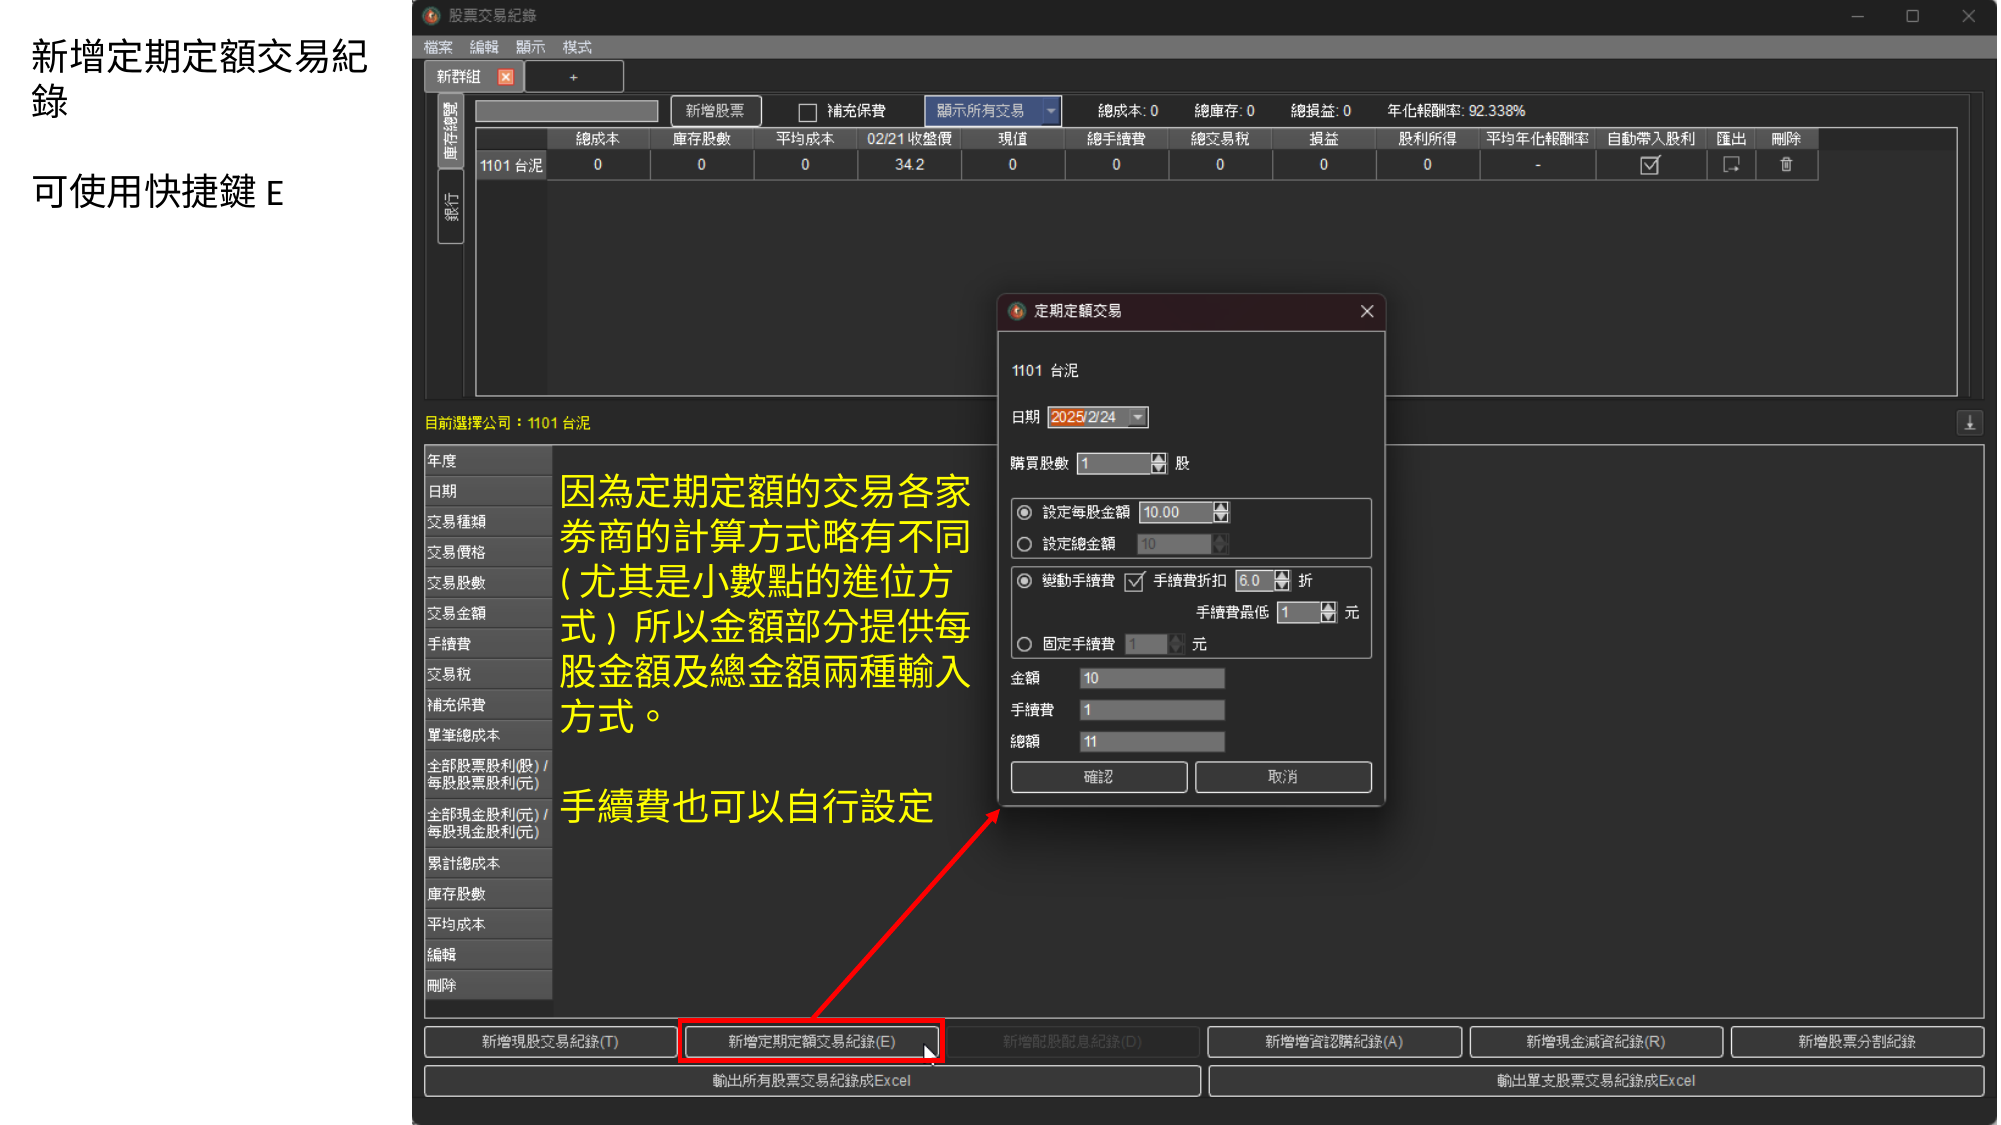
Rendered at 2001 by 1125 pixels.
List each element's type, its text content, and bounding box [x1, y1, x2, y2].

text_box 新增定期定額交易紀錄 可使用快捷鍵E [17, 25, 412, 221]
picture [412, 0, 1997, 1125]
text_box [811, 808, 1000, 1021]
